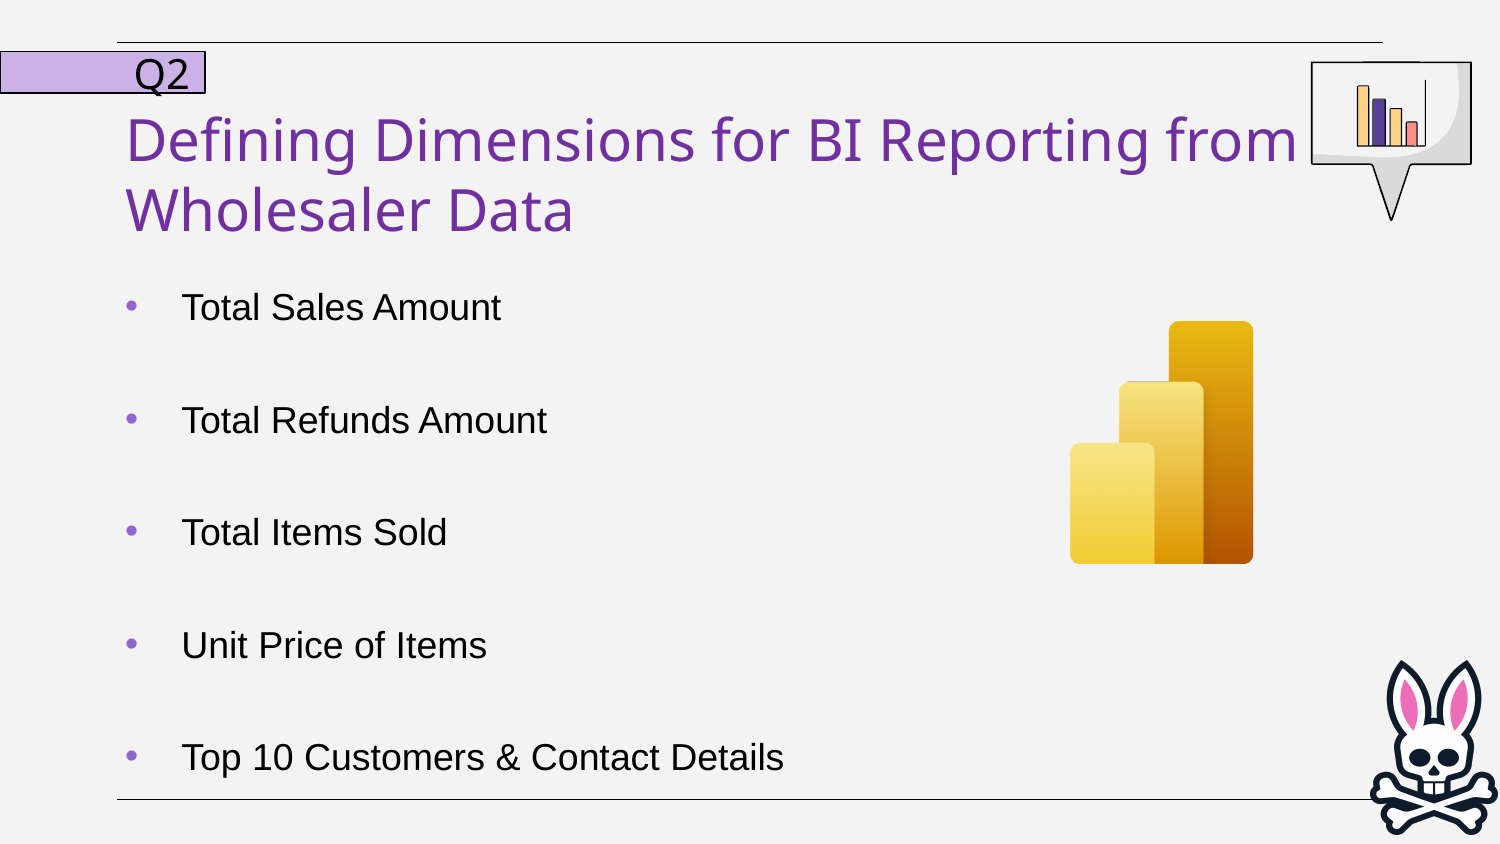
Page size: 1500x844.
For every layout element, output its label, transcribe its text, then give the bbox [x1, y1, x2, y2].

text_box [1310, 61, 1473, 222]
text_box Total Sales Amount Total Refunds Amount Total Items Sold Unit Price of Items Top 10 Customers & Contact Details [110, 251, 862, 786]
picture [1370, 660, 1498, 835]
text_box Q2 [0, 51, 206, 94]
text_box Defining Dimensions for BI Reporting from Wholesaler Data [110, 96, 1371, 251]
picture [1040, 321, 1283, 564]
